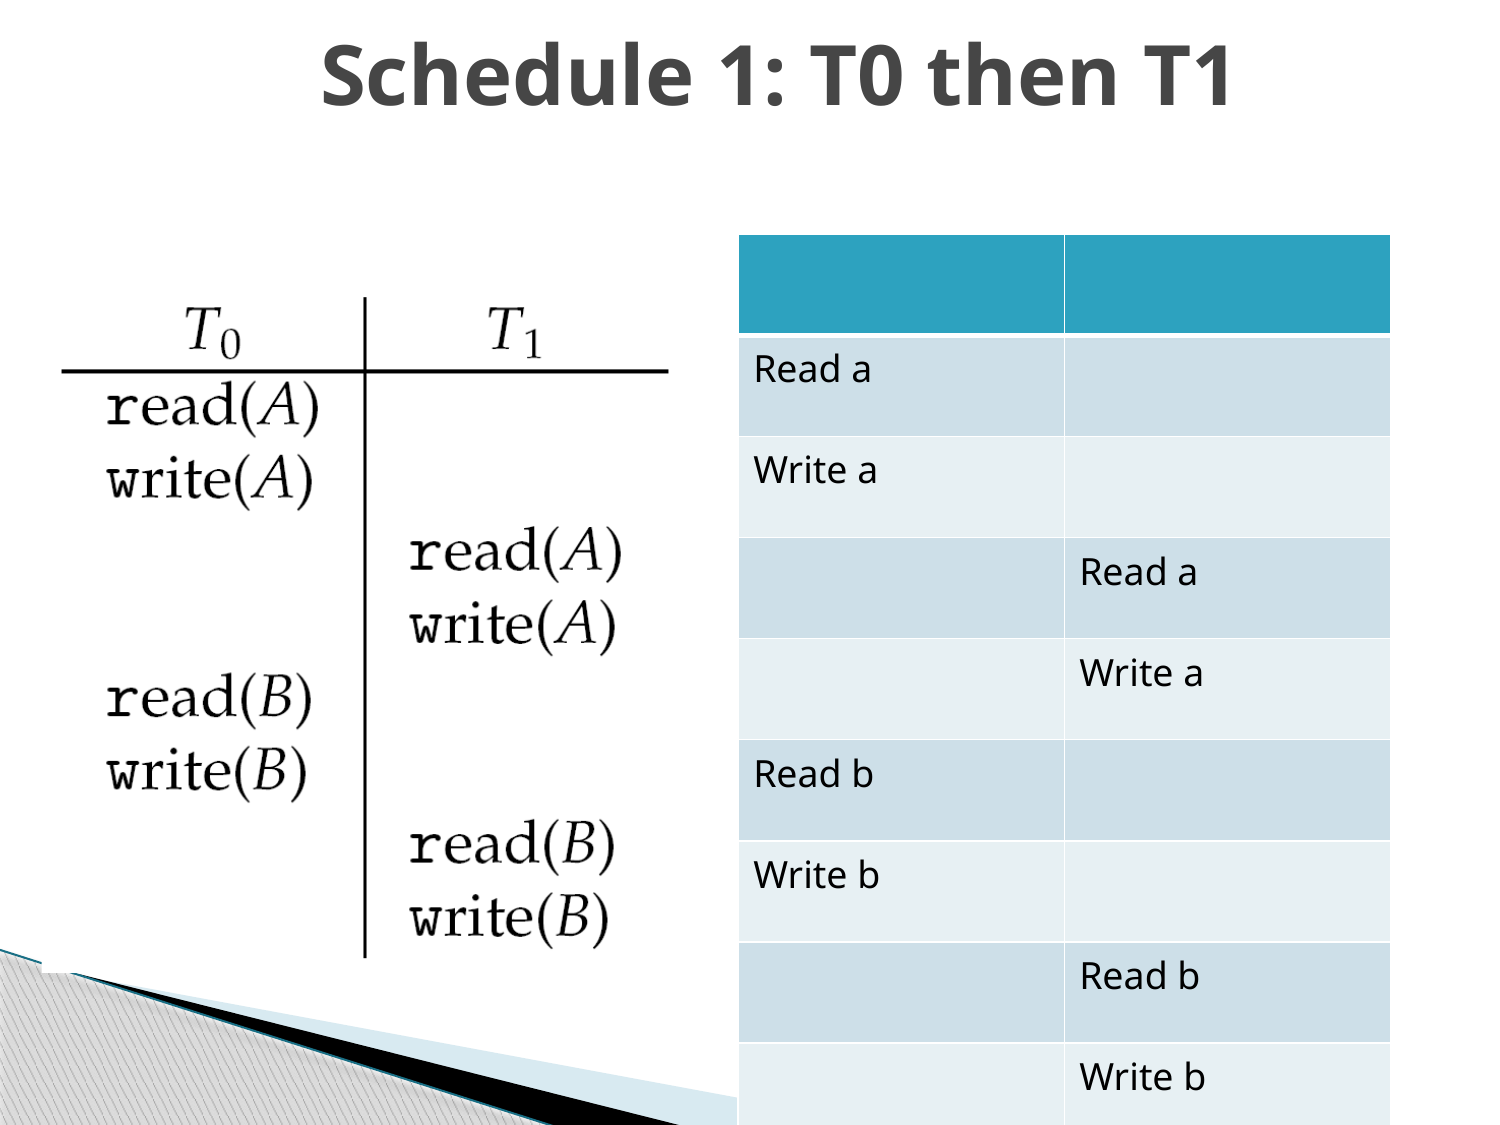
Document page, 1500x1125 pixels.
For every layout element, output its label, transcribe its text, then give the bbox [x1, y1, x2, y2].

table_cell Write b [739, 842, 1064, 941]
table_cell Read b [739, 740, 1064, 840]
table_cell [1065, 437, 1390, 537]
picture [41, 257, 685, 973]
table_cell [739, 1044, 1064, 1125]
table_cell Read a [739, 338, 1064, 436]
table_cell [739, 538, 1064, 638]
table_cell Read b [1065, 943, 1390, 1042]
table_cell Write a [739, 437, 1064, 537]
table_cell [1065, 842, 1390, 941]
table_header [1065, 235, 1390, 333]
table_header [739, 235, 1064, 333]
title Schedule 1: T0 then T1 [117, 0, 1443, 145]
table_cell [1065, 338, 1390, 436]
table_cell Read a [1065, 538, 1390, 638]
table_cell Write b [1065, 1044, 1390, 1125]
table_cell Write a [1065, 639, 1390, 739]
table_cell [739, 639, 1064, 739]
table_cell [739, 943, 1064, 1042]
table_cell [1065, 740, 1390, 840]
